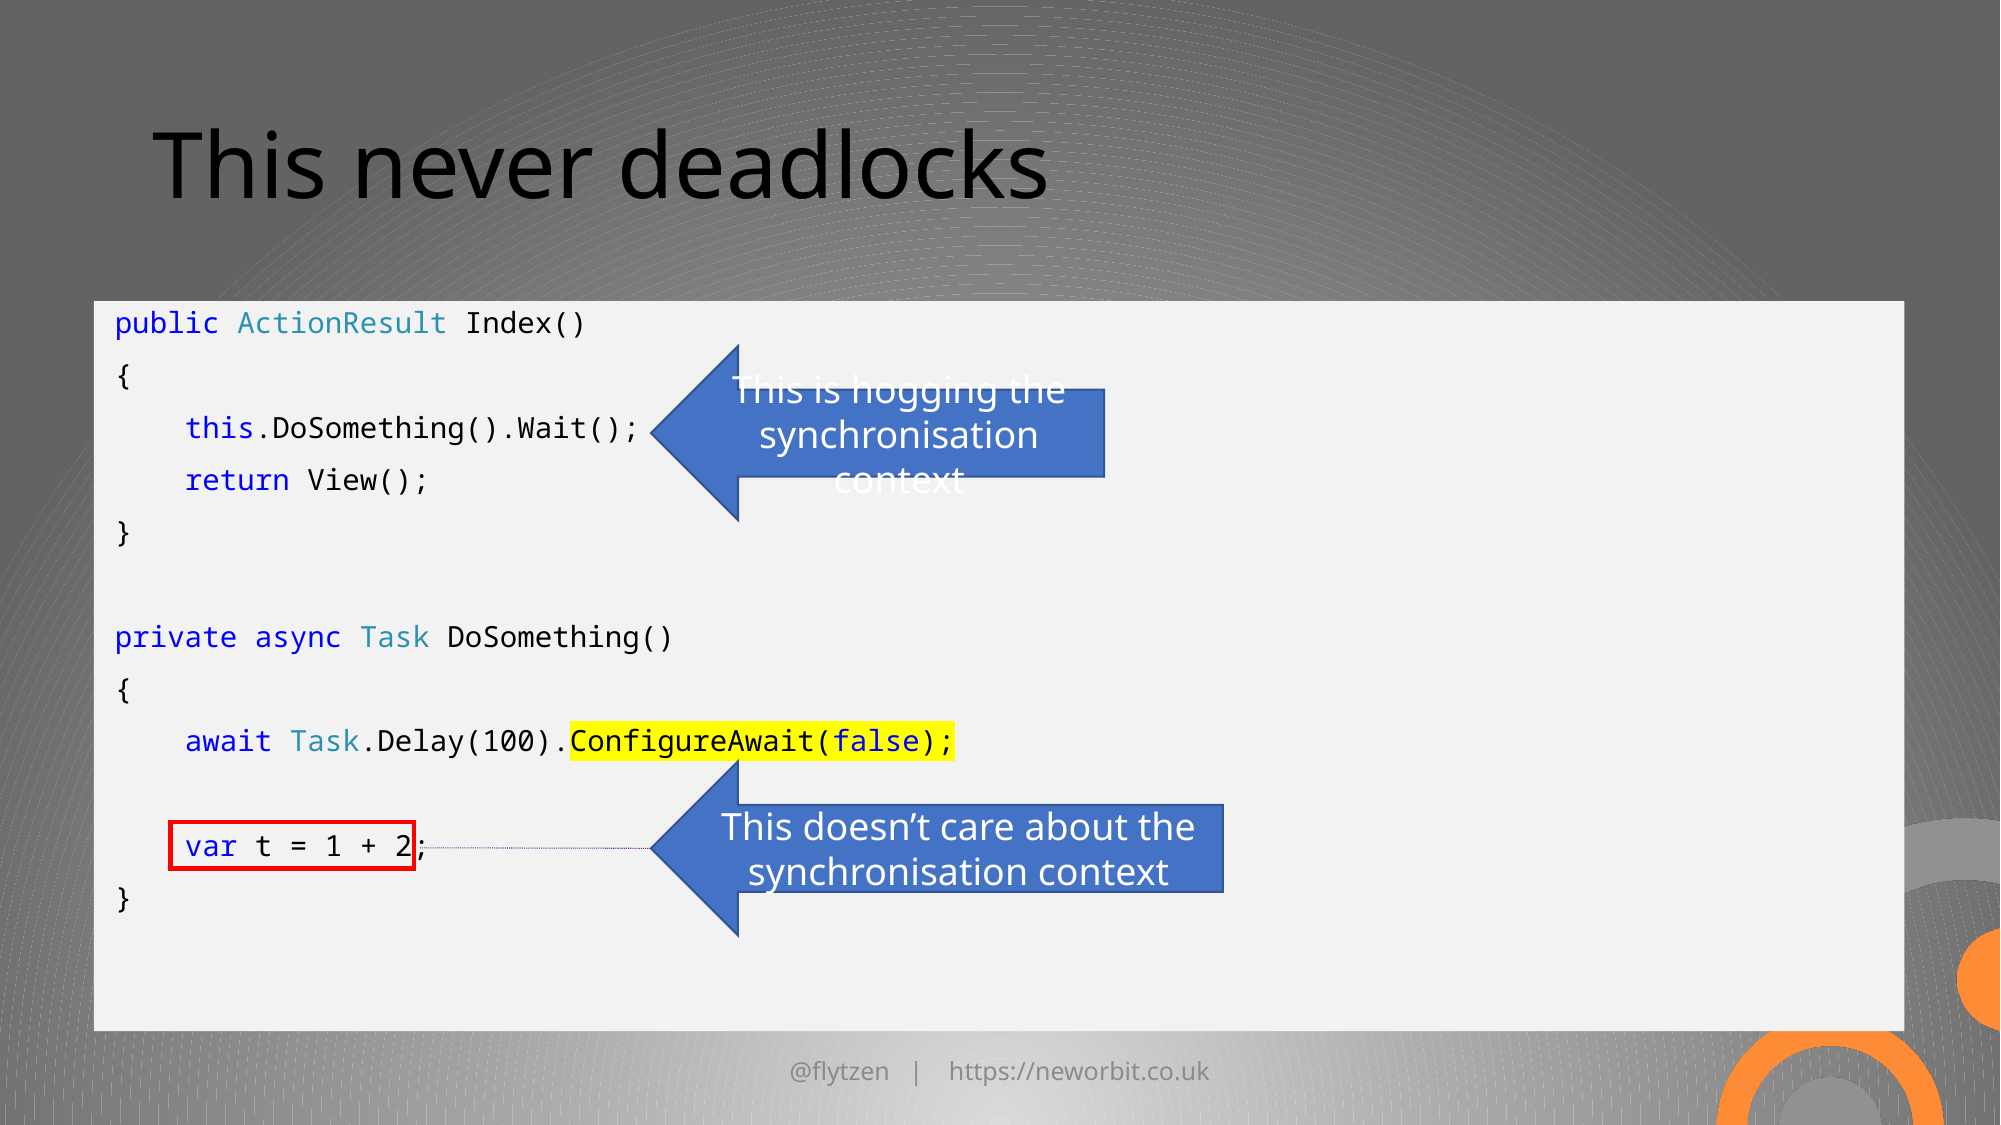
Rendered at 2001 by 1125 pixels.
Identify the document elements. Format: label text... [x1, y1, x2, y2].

list public ActionResult Index() { this.DoSomething().Wait(); return View(); } private async Task DoSomething() { await Task.Delay(100).ConfigureAwait(false); var t = 1 + 2; } [93, 301, 1905, 1032]
title This never deadlocks [137, 59, 1863, 278]
text_box This is hogging the synchronisation context [649, 343, 1106, 523]
picture [1716, 801, 2000, 1125]
text_box This doesn’t care about the synchronisation context [650, 758, 1224, 938]
footer @flytzen | https://neworbit.co.uk [662, 1042, 1338, 1103]
text_box [170, 821, 415, 870]
